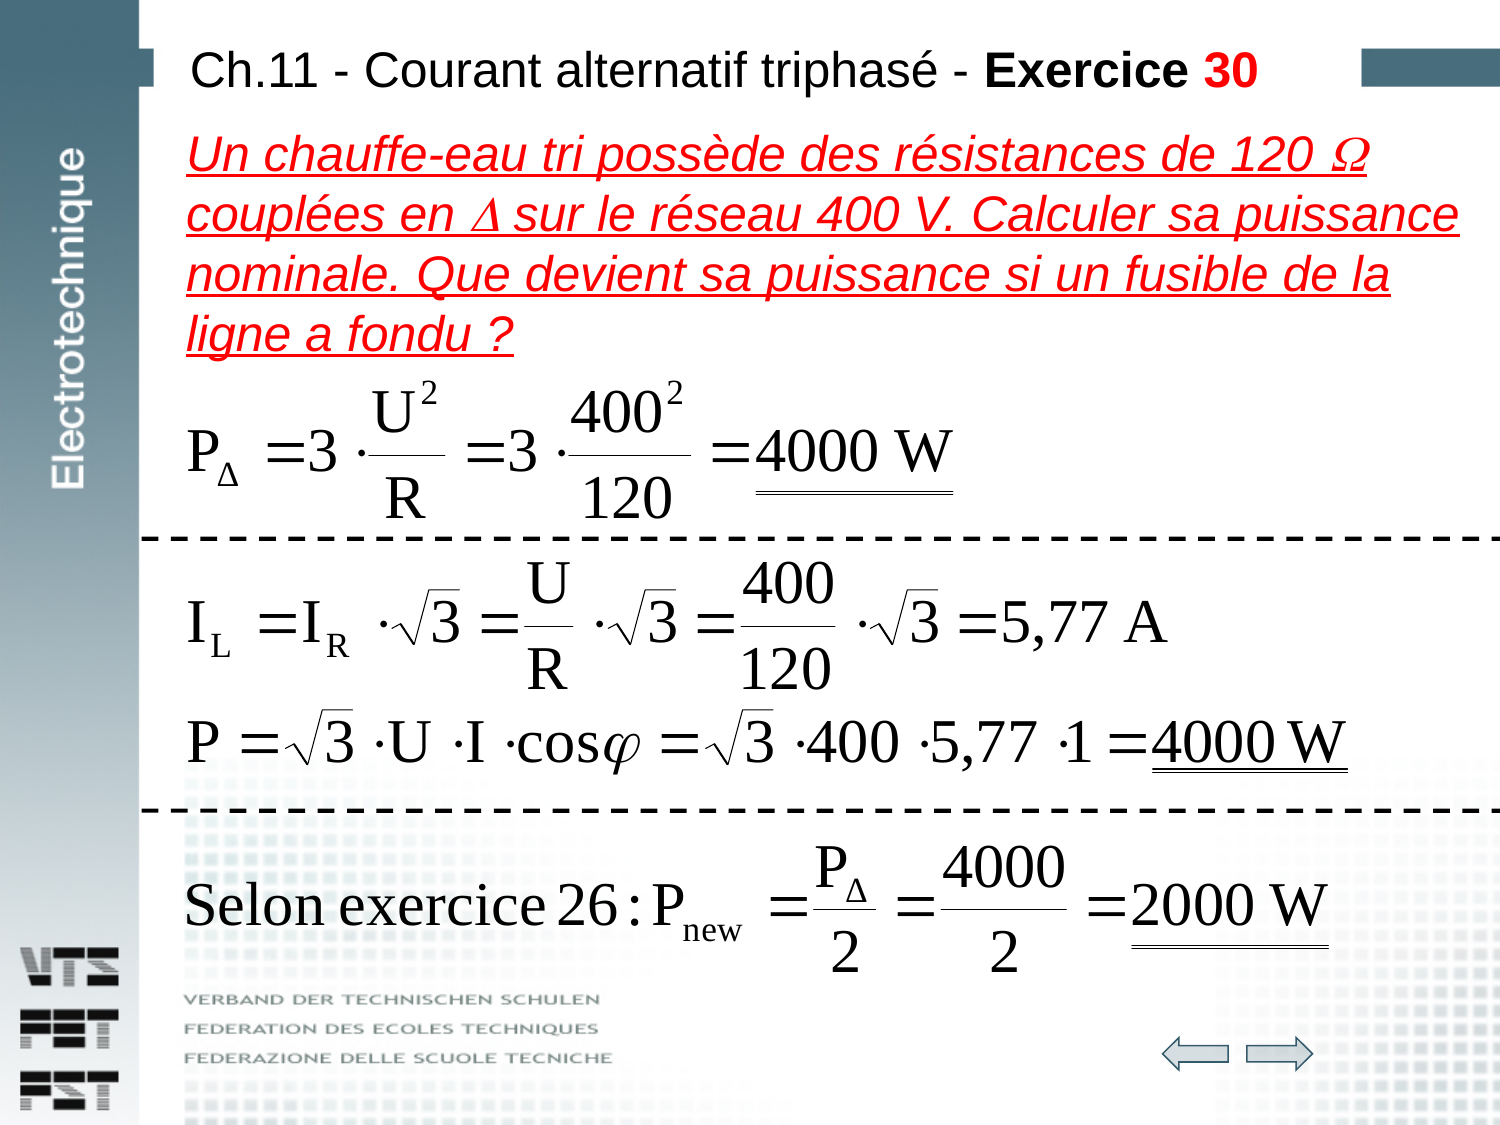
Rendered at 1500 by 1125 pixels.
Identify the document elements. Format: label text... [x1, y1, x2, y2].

text_box [1246, 1037, 1313, 1071]
list Un chauffe-eau tri possède des résistances de 120  couplées en  sur le réseau 400 V. Calculer sa puissance nominale. Que devient sa puissance si un fusible de la ligne a fondu ? [171, 113, 1483, 362]
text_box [182, 703, 1354, 784]
title Ch.11 - Courant alternatif triphasé - Exercice 30 [174, 30, 1300, 118]
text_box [182, 550, 1174, 697]
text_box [182, 373, 958, 526]
text_box [1162, 1037, 1229, 1071]
picture [0, 0, 1500, 1125]
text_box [182, 833, 1335, 978]
